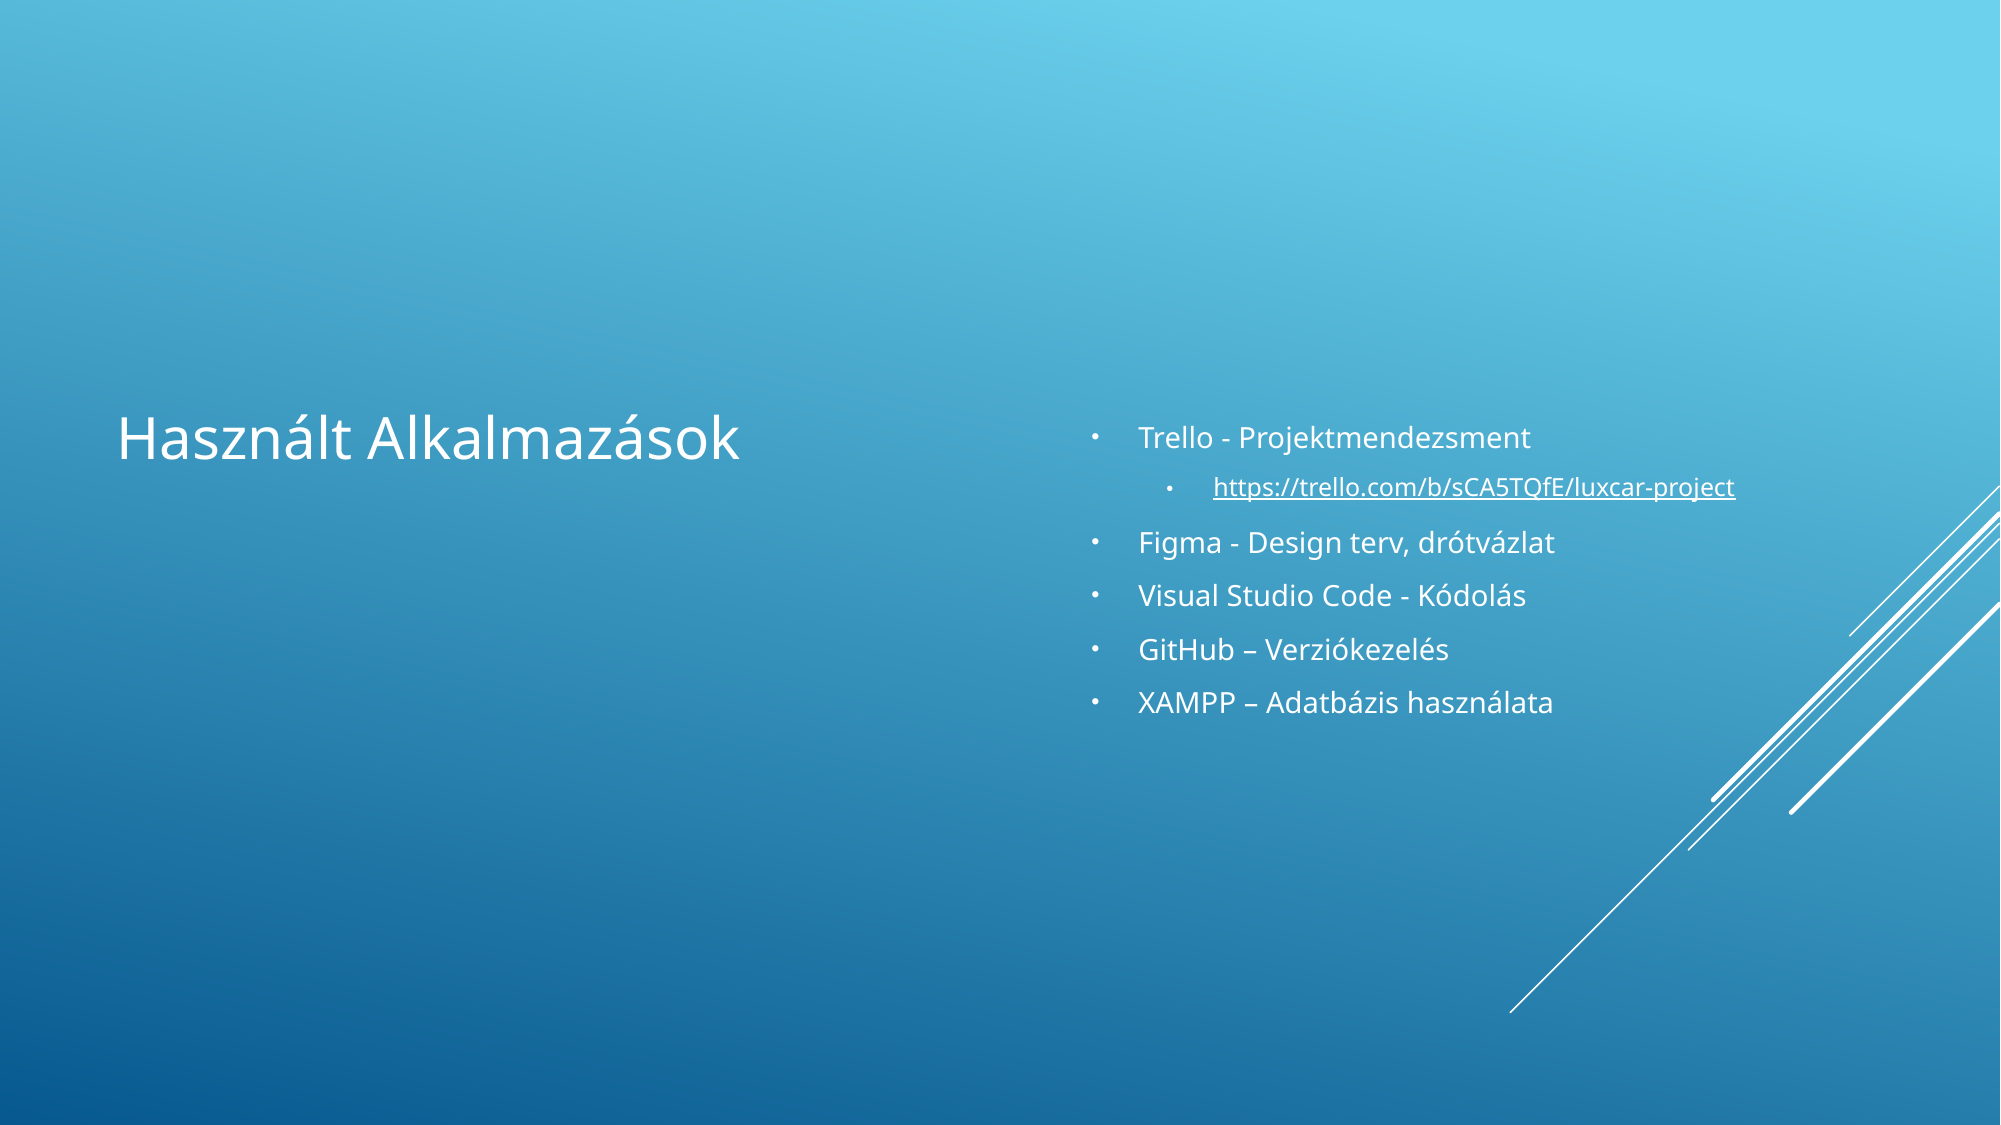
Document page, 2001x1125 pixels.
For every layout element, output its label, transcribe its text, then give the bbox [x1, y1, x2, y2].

list Trello - Projektmendezsment https://trello.com/b/sCA5TQfE/luxcar-project Figma - Design terv, drótvázlat Visual Studio Code - Kódolás GitHub – Verziókezelés XAMPP – Adatbázis használata [1076, 411, 1899, 1089]
list Használt Alkalmazások [101, 1, 1077, 872]
